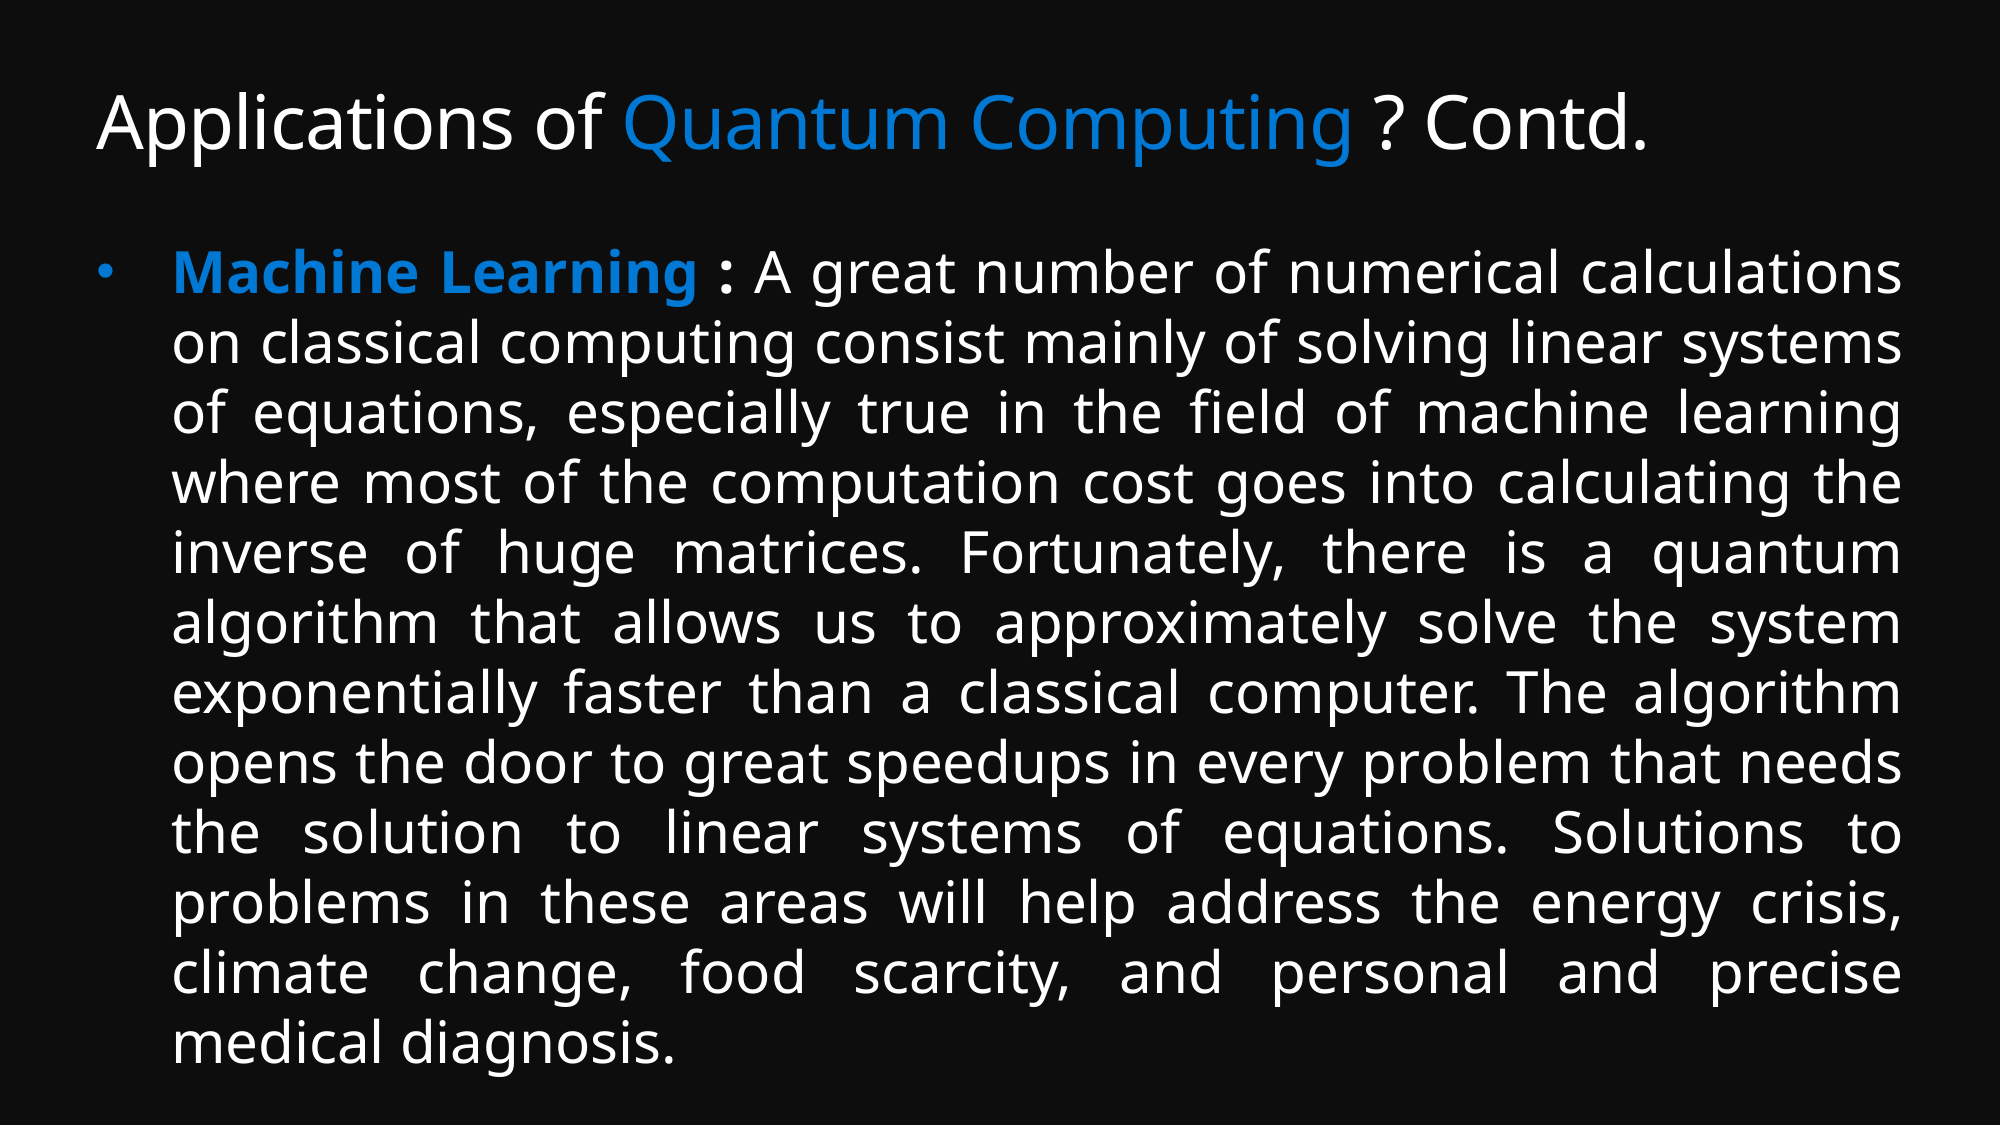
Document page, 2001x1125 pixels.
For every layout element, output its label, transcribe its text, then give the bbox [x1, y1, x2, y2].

list Machine Learning : A great number of numerical calculations on classical computing consist mainly of solving linear systems of equations, especially true in the field of machine learning where most of the computation cost goes into calculating the inverse of huge matrices. Fortunately, there is a quantum algorithm that allows us to approximately solve the system exponentially faster than a classical computer. The algorithm opens the door to great speedups in every problem that needs the solution to linear systems of equations. Solutions to problems in these areas will help address the energy crisis, climate change, food scarcity, and personal and precise medical diagnosis. [96, 235, 1904, 1125]
title Applications of Quantum Computing ? Contd. [96, 75, 1904, 166]
